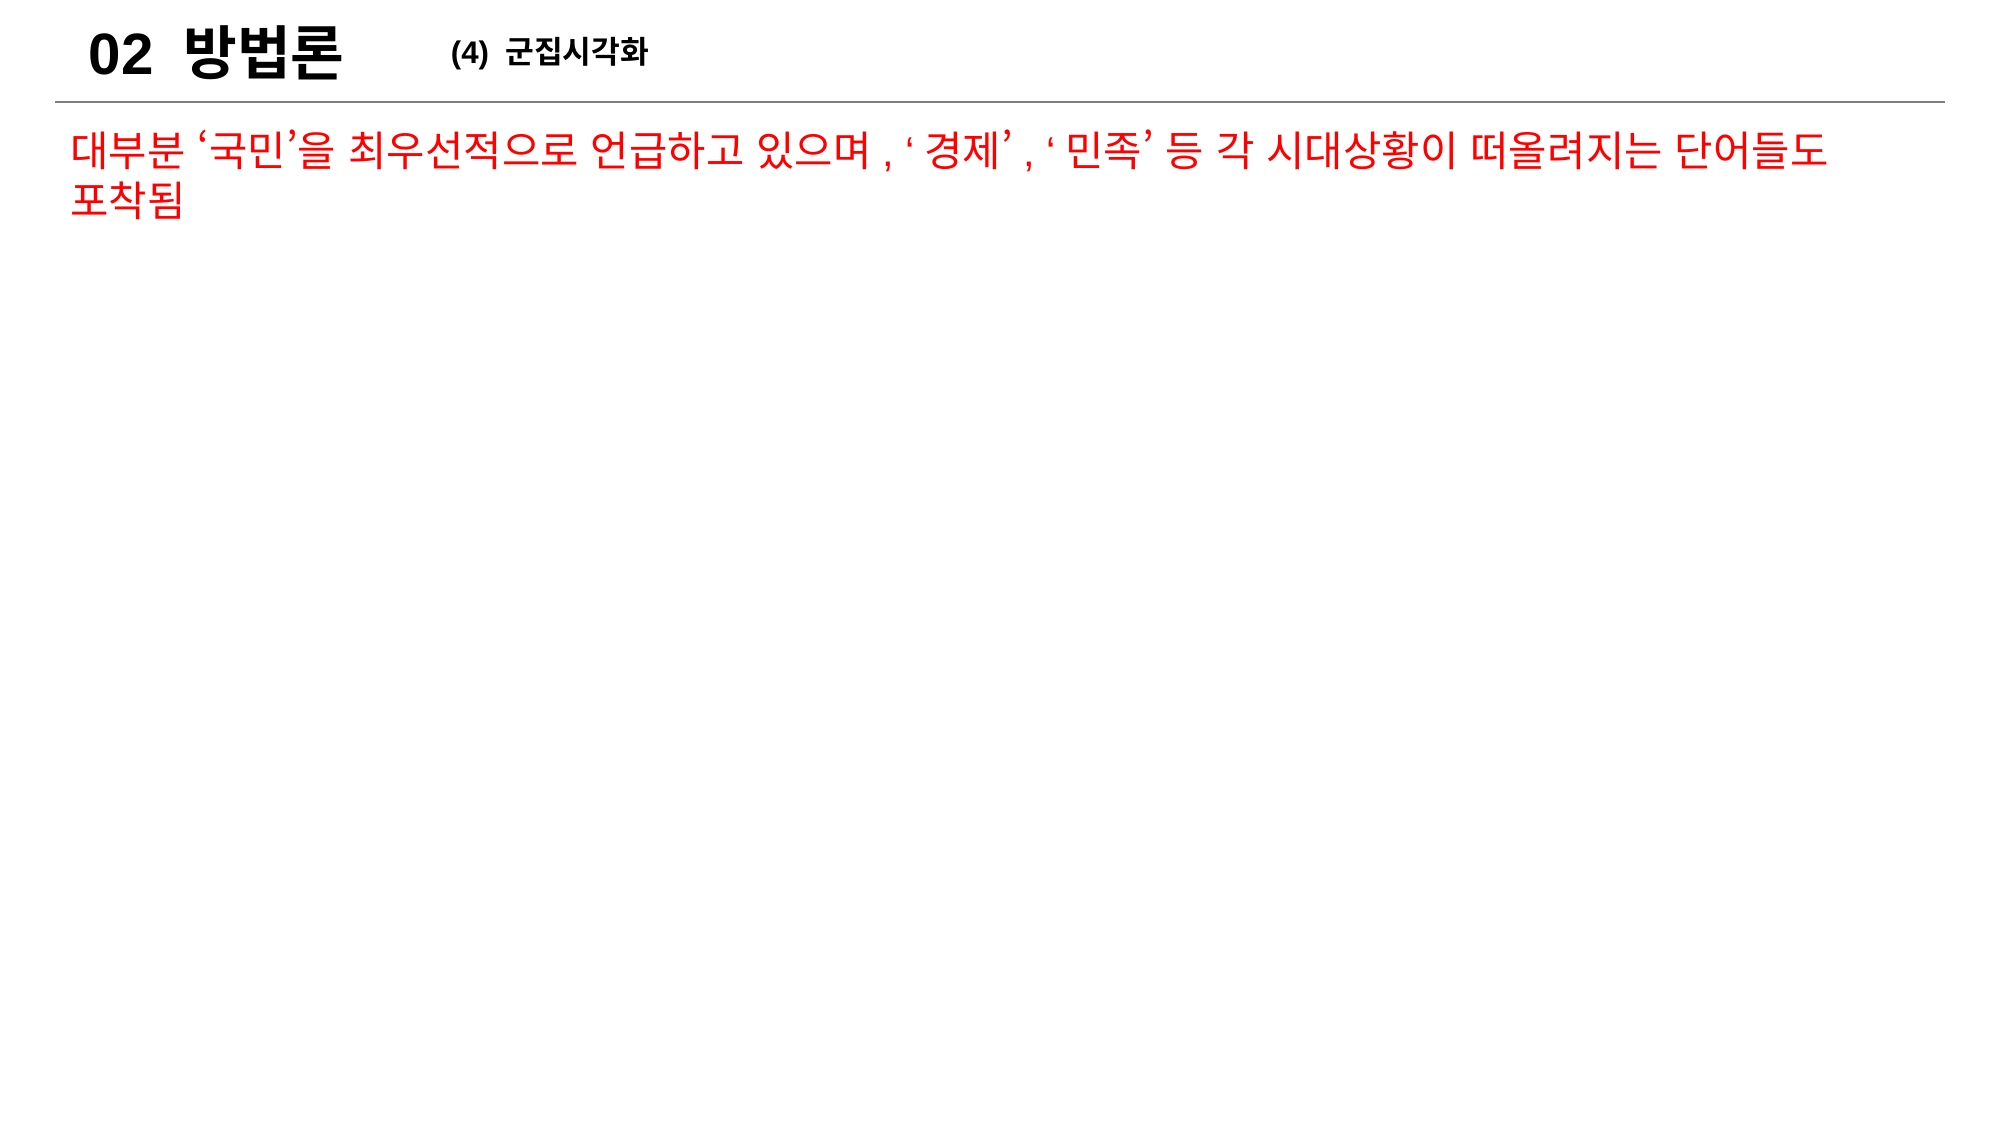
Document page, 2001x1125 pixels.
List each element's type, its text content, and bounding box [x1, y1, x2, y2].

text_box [73, 8, 1090, 95]
text_box 대부분 ‘국민’을 최우선적으로 언급하고 있으며, ‘경제’, ‘민족’ 등 각 시대상황이 떠올려지는 단어들도 포착됨 [55, 117, 1952, 233]
